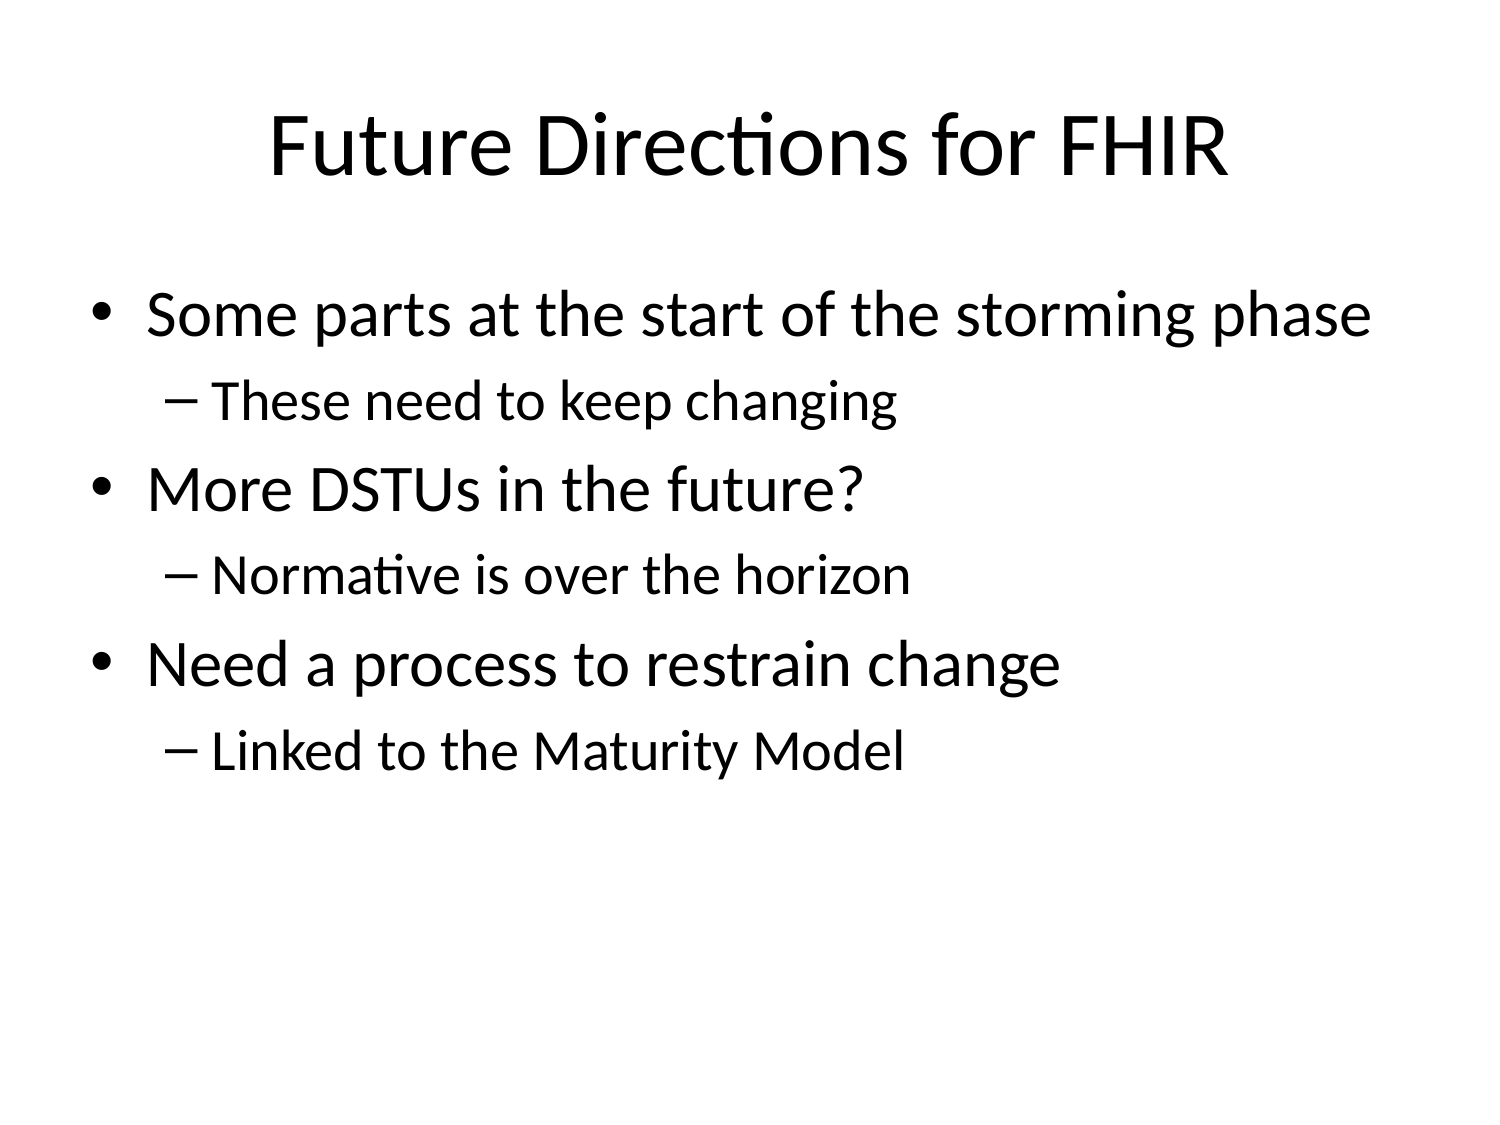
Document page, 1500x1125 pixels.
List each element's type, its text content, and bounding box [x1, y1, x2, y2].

list Some parts at the start of the storming phase These need to keep changing More DSTUs in the future? Normative is over the horizon Need a process to restrain change Linked to the Maturity Model [75, 262, 1425, 1005]
title Future Directions for FHIR [75, 45, 1425, 233]
